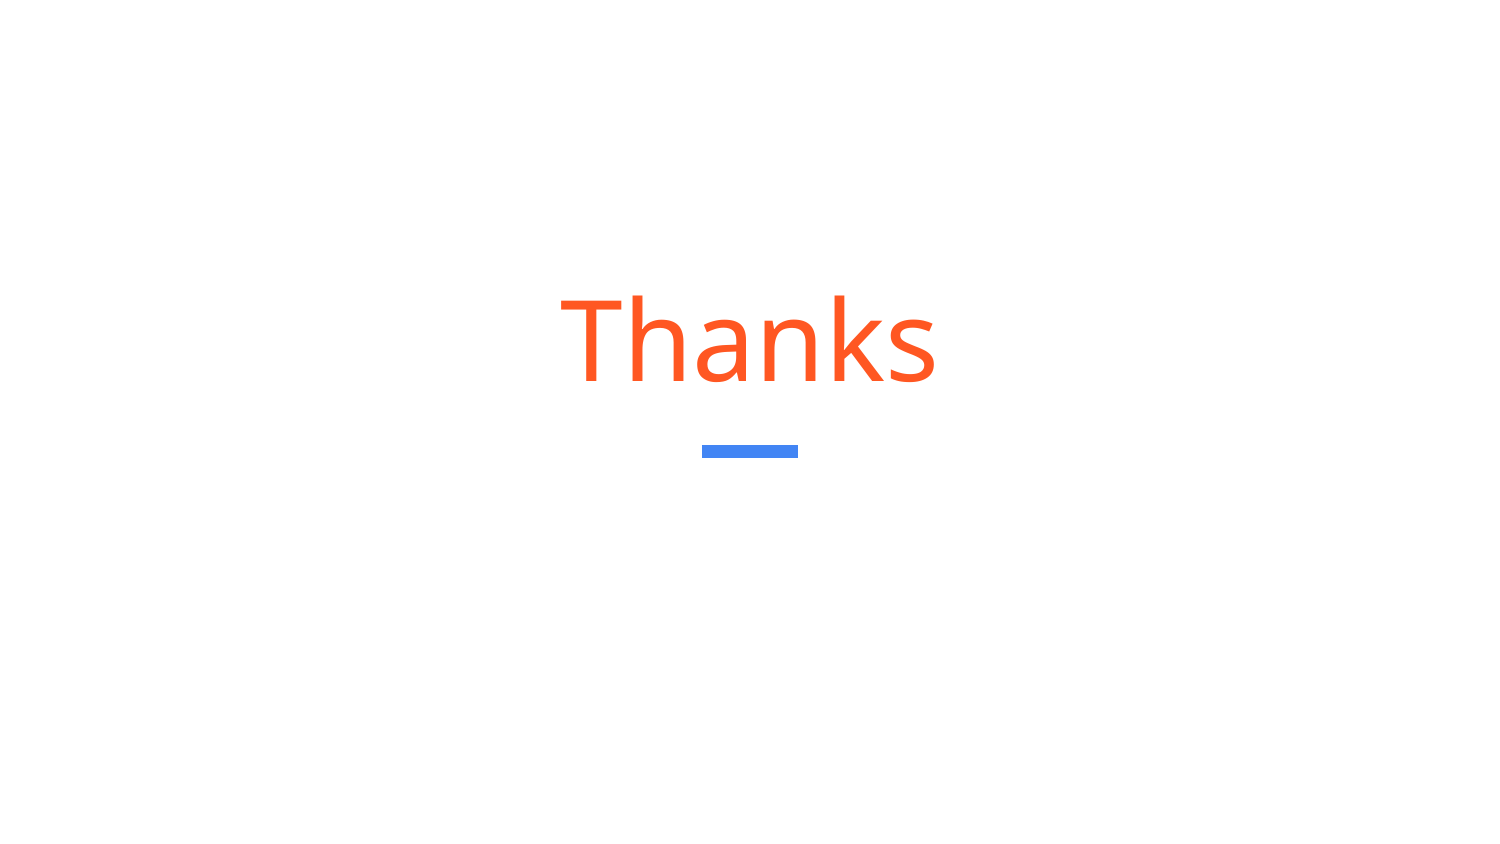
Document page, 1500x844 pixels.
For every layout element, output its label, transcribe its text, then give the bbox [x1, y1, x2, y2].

title Thanks [51, 97, 1449, 419]
